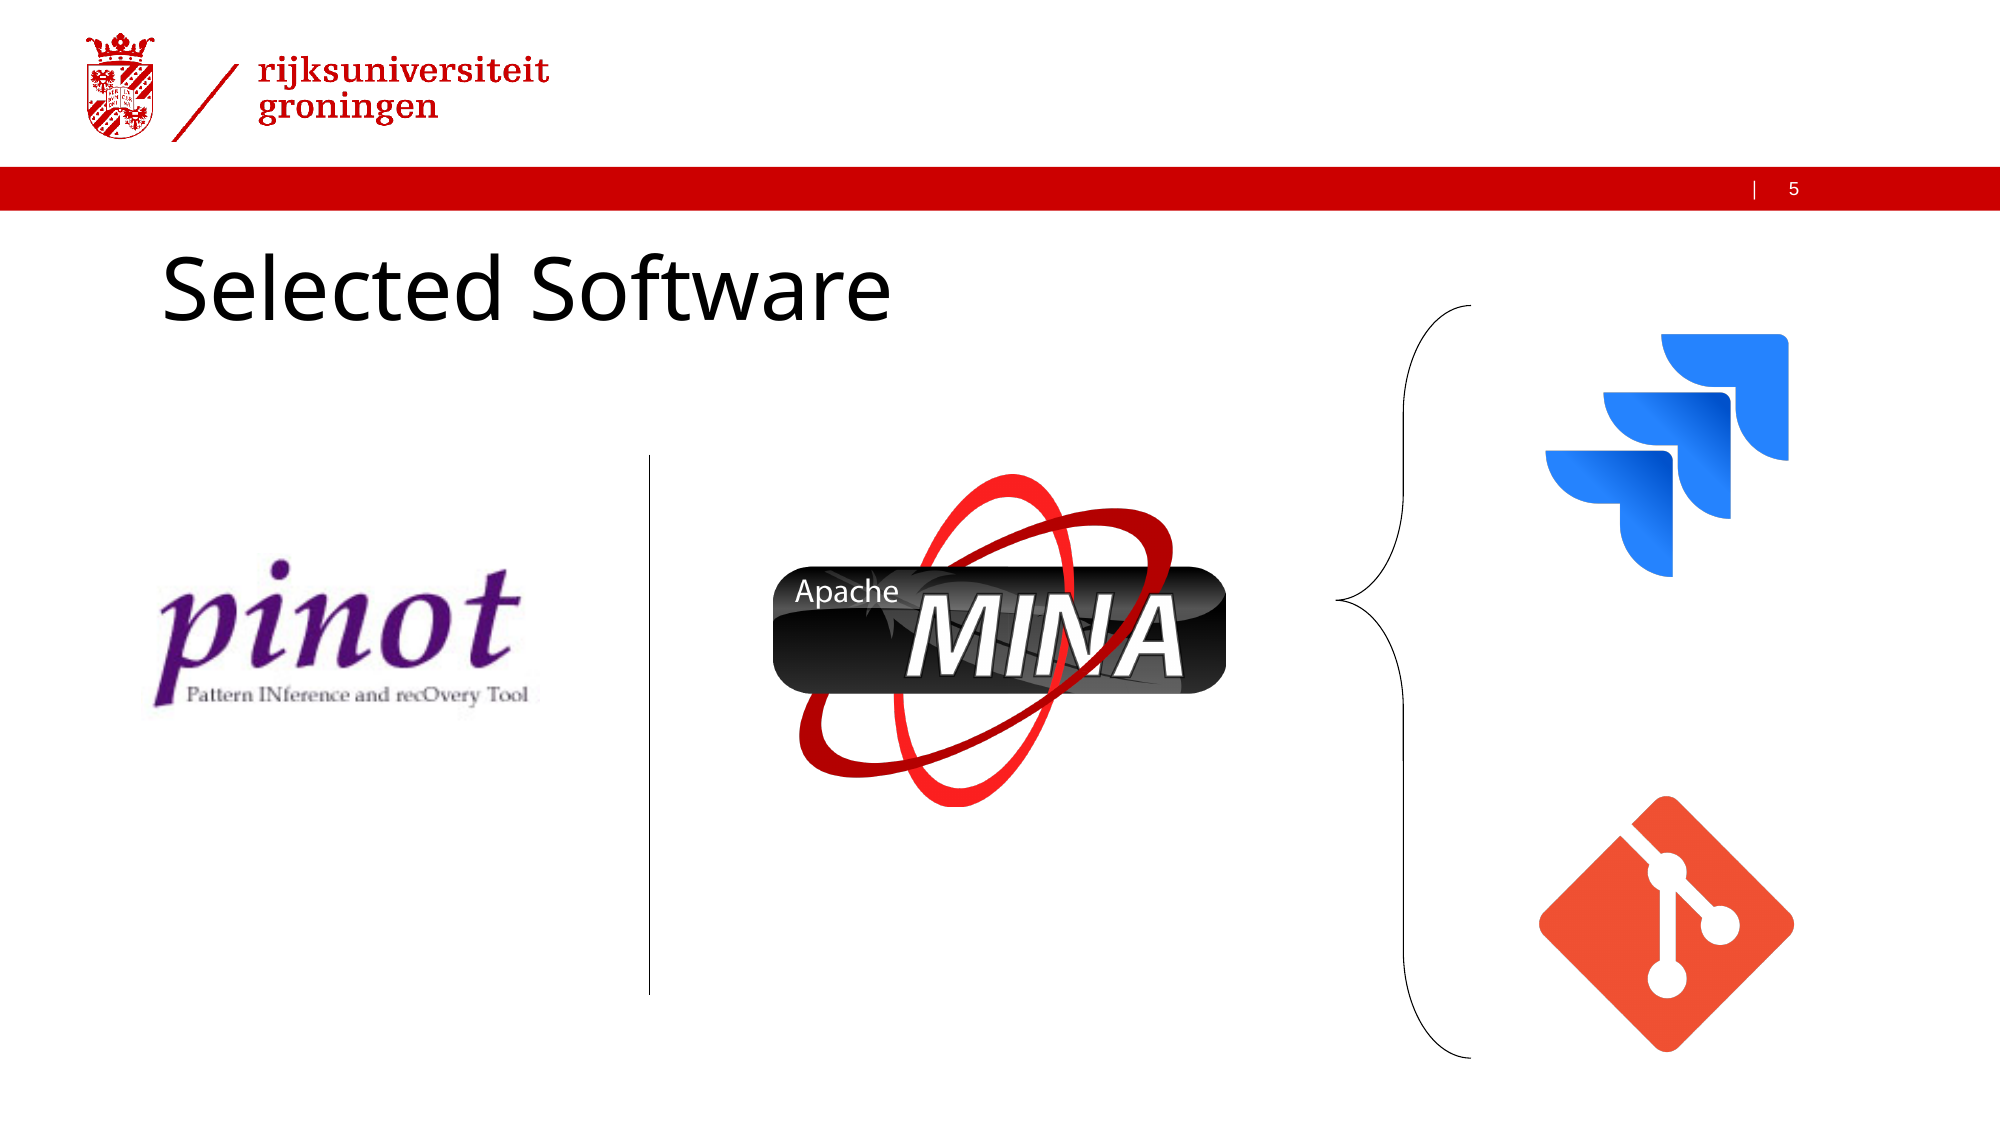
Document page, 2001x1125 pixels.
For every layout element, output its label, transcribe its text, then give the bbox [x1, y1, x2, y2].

picture [86, 33, 549, 142]
title Selected Software [0, 209, 2000, 387]
picture [1530, 305, 1803, 577]
picture [1532, 789, 1801, 1059]
text_box [1335, 304, 1472, 1059]
picture [773, 474, 1227, 807]
picture [141, 553, 540, 723]
